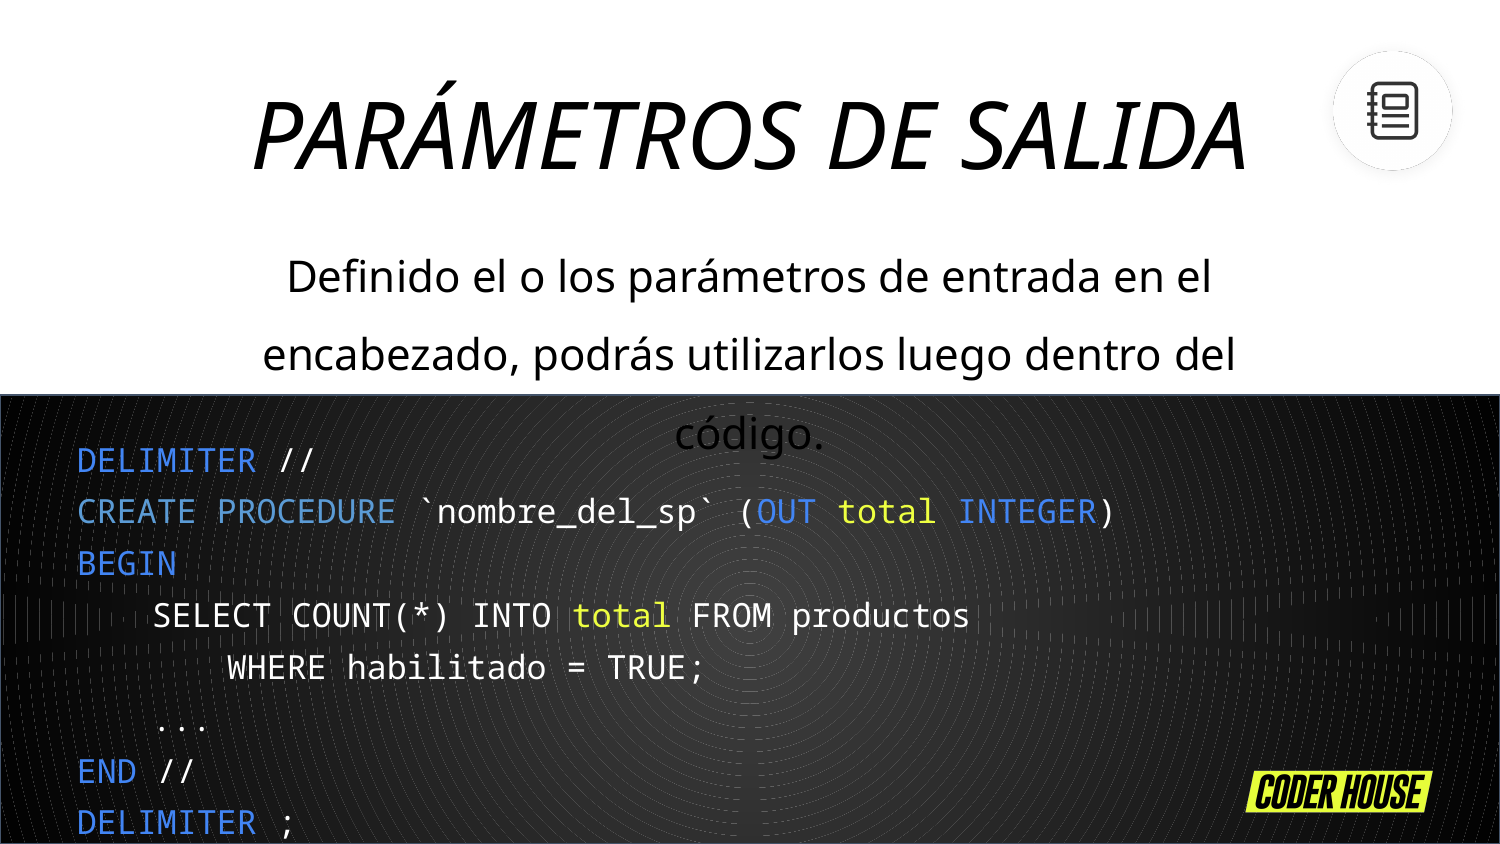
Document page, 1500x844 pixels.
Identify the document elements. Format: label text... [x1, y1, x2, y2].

picture [1318, 36, 1467, 185]
text_box DELIMITER // CREATE PROCEDURE `nombre_del_sp` (OUT total INTEGER) BEGIN SELECT COUNT(*) INTO total FROM productos WHERE habilitado = TRUE; ... END // DELIMITER ; [61, 411, 1436, 844]
text_box Definido el o los parámetros de entrada en el encabezado, podrás utilizarlos luego dentro del código. [196, 223, 1304, 395]
picture [1241, 764, 1437, 819]
text_box PARÁMETROS DE SALIDA [0, 60, 1500, 223]
text_box [0, 395, 1500, 844]
